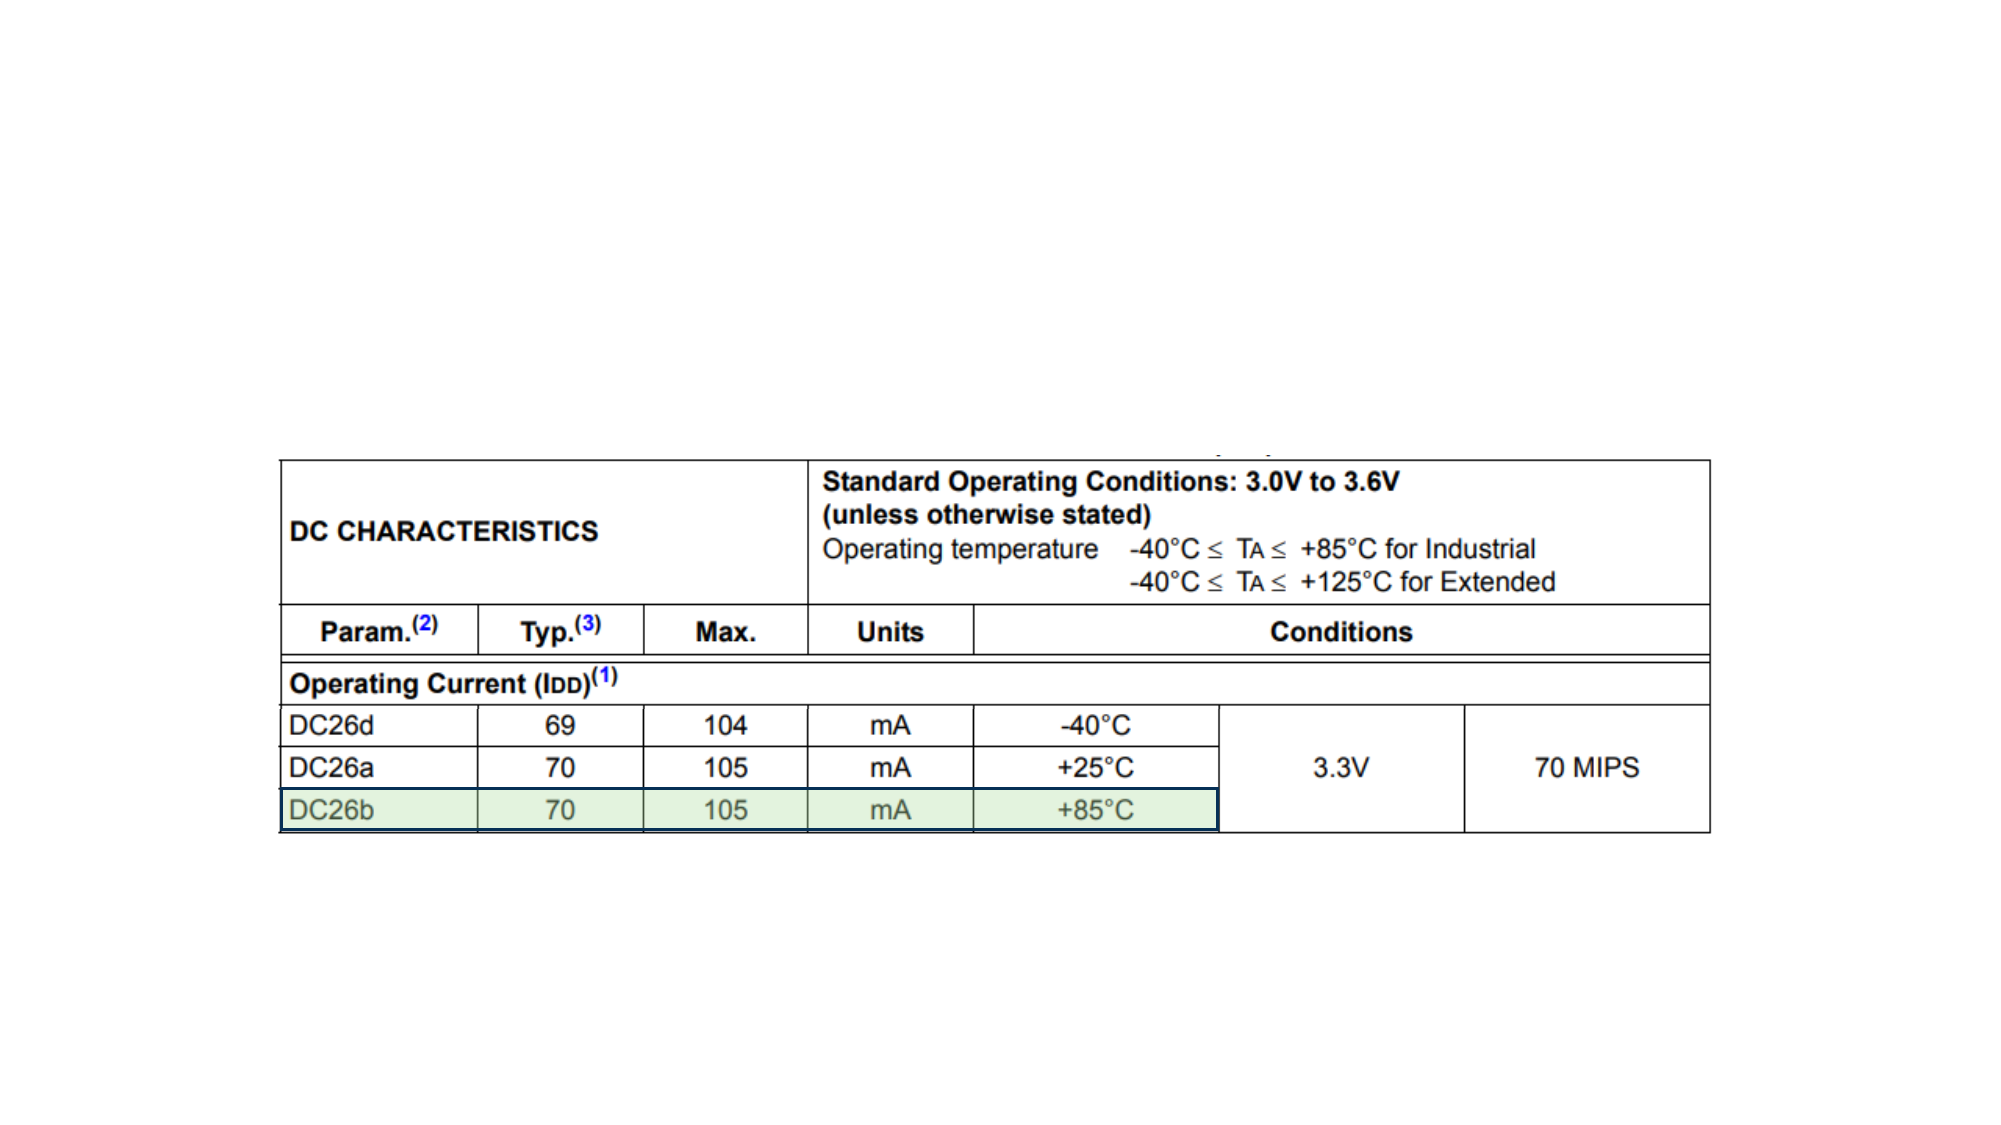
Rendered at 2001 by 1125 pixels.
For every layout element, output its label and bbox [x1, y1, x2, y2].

picture [275, 454, 1720, 841]
